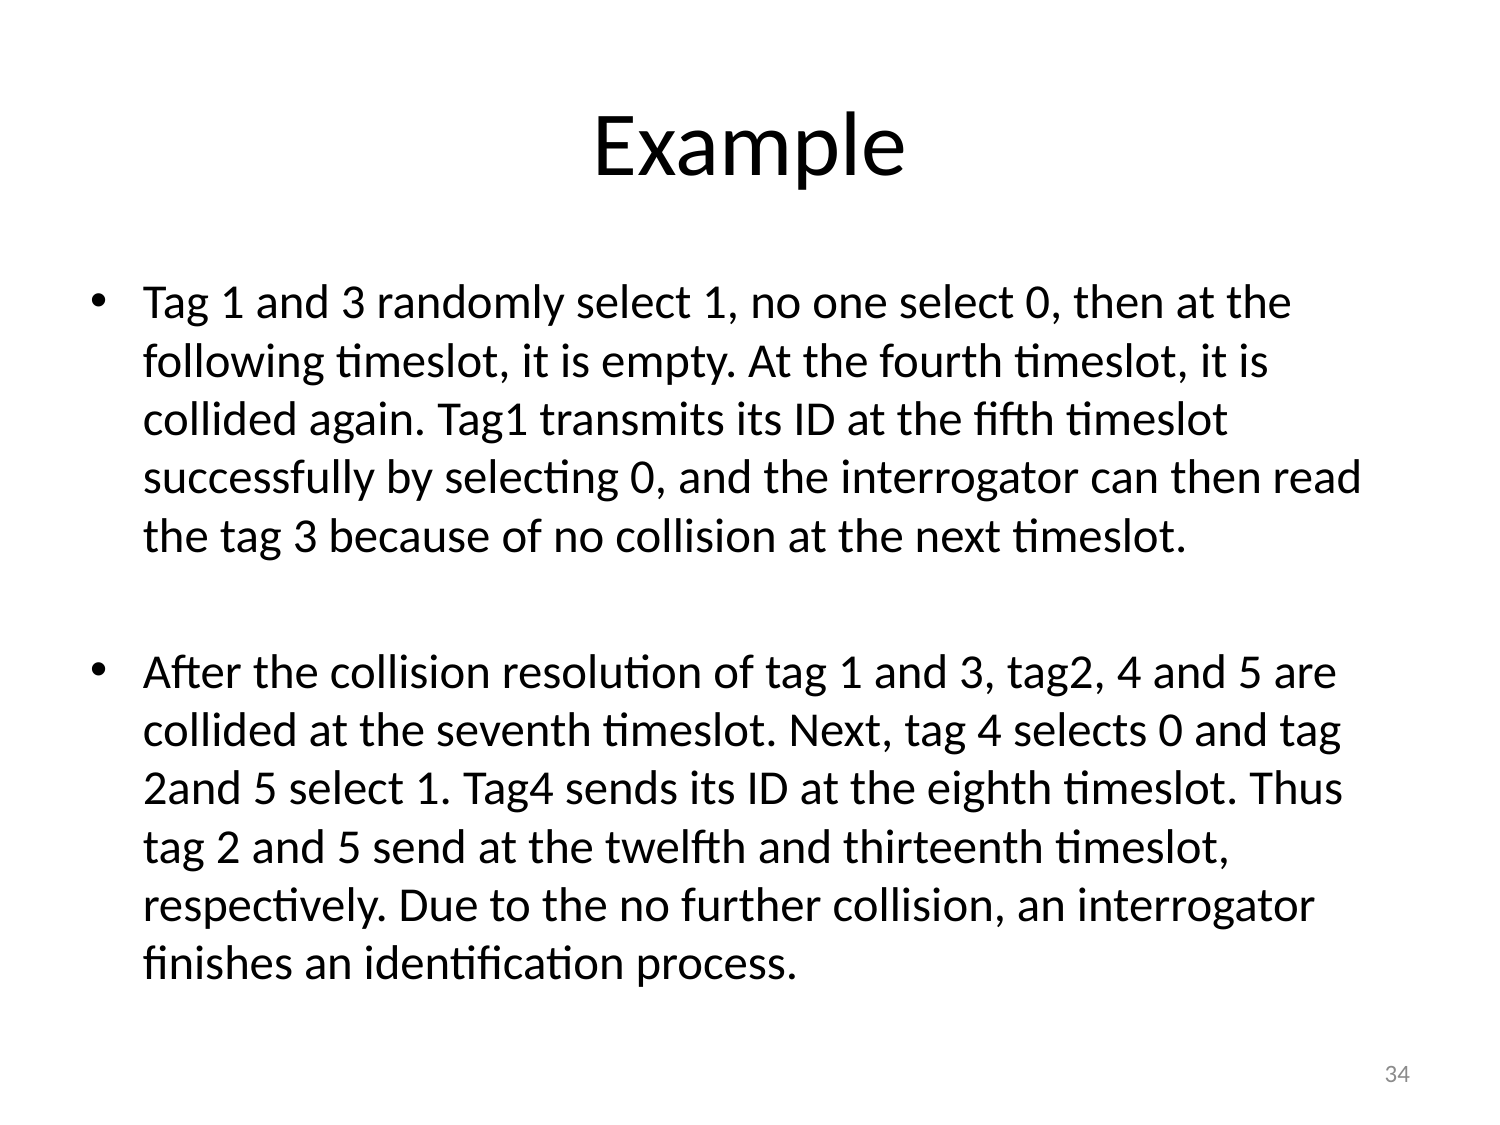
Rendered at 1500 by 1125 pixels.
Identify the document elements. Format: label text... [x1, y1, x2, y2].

slide_number 34 [1074, 1042, 1425, 1103]
list Tag 1 and 3 randomly select 1, no one select 0, then at the following timeslot, it is empty. At the fourth timeslot, it is collided again. Tag1 transmits its ID at the fifth timeslot successfully by selecting 0, and the interrogator can then read the tag 3 because of no collision at the next timeslot. After the collision resolution of tag 1 and 3, tag2, 4 and 5 are collided at the seventh timeslot. Next, tag 4 selects 0 and tag 2and 5 select 1. Tag4 sends its ID at the eighth timeslot. Thus tag 2 and 5 send at the twelfth and thirteenth timeslot, respectively. Due to the no further collision, an interrogator finishes an identification process. [75, 262, 1425, 1005]
title Example [75, 45, 1425, 233]
